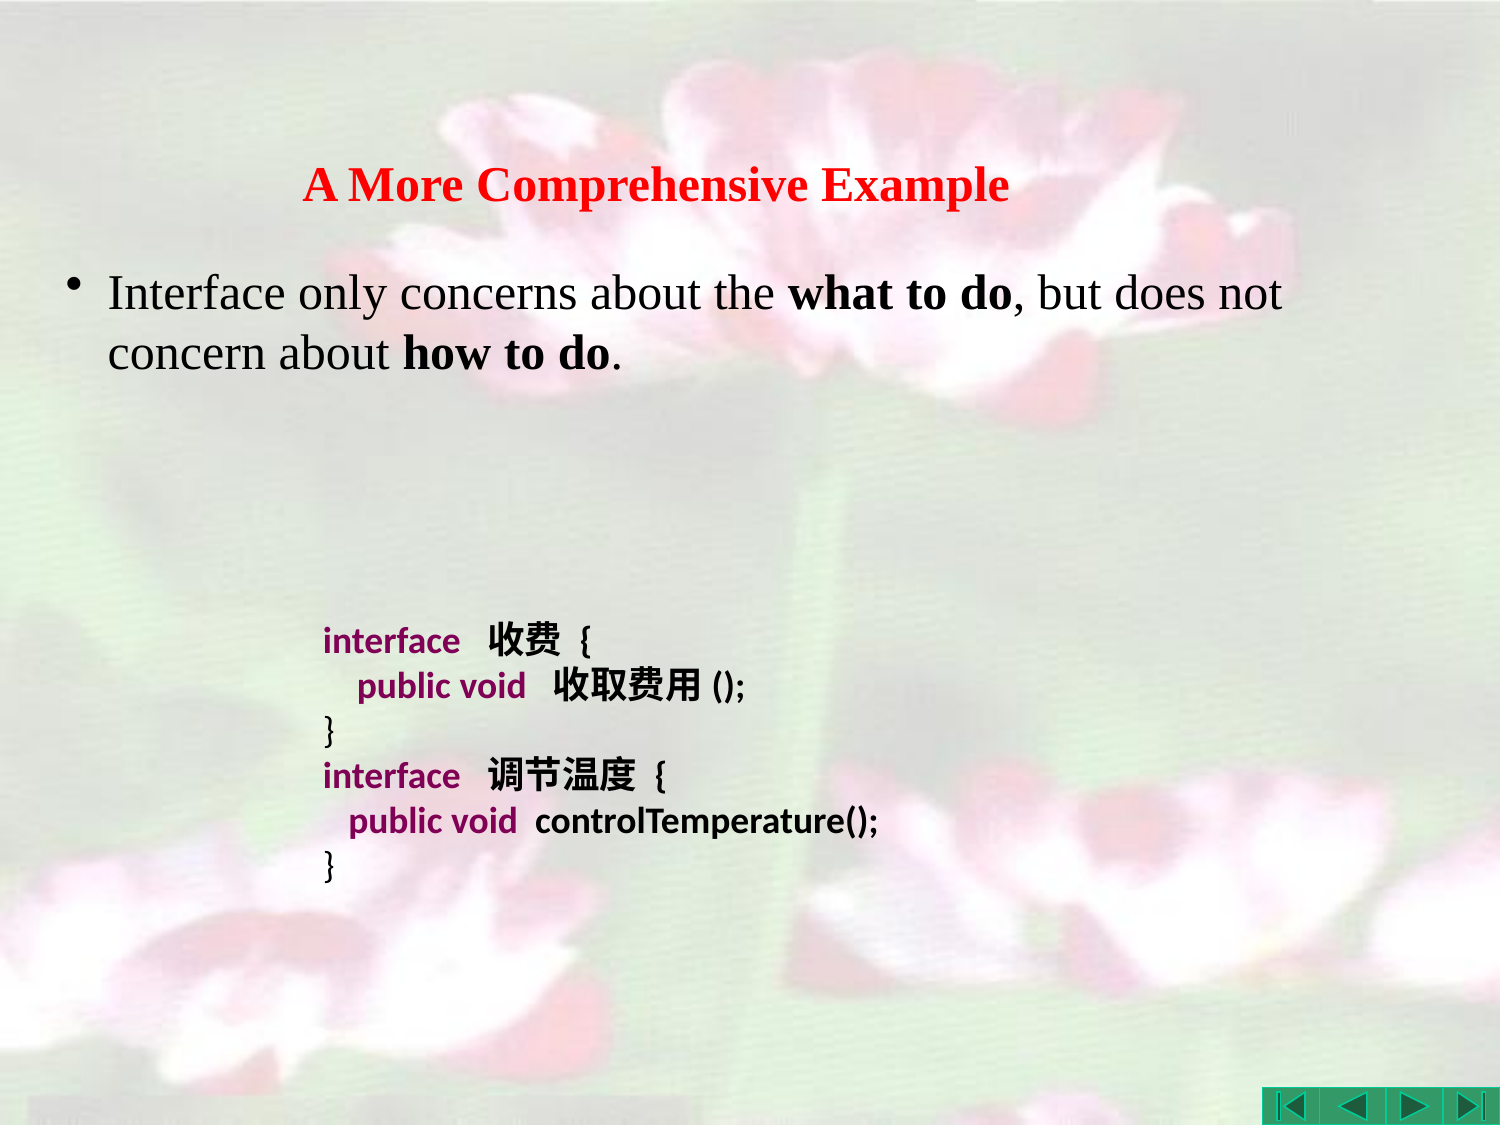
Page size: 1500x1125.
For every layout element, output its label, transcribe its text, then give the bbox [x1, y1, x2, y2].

text_box interface 收费 { public void 收取费用(); } interface 调节温度 { public void controlTemperature(); } [308, 609, 951, 894]
picture [0, 0, 1500, 1125]
list Interface only concerns about the what to do, but does not concern about how to do. [50, 252, 1326, 540]
title A More Comprehensive Example [112, 125, 1200, 238]
